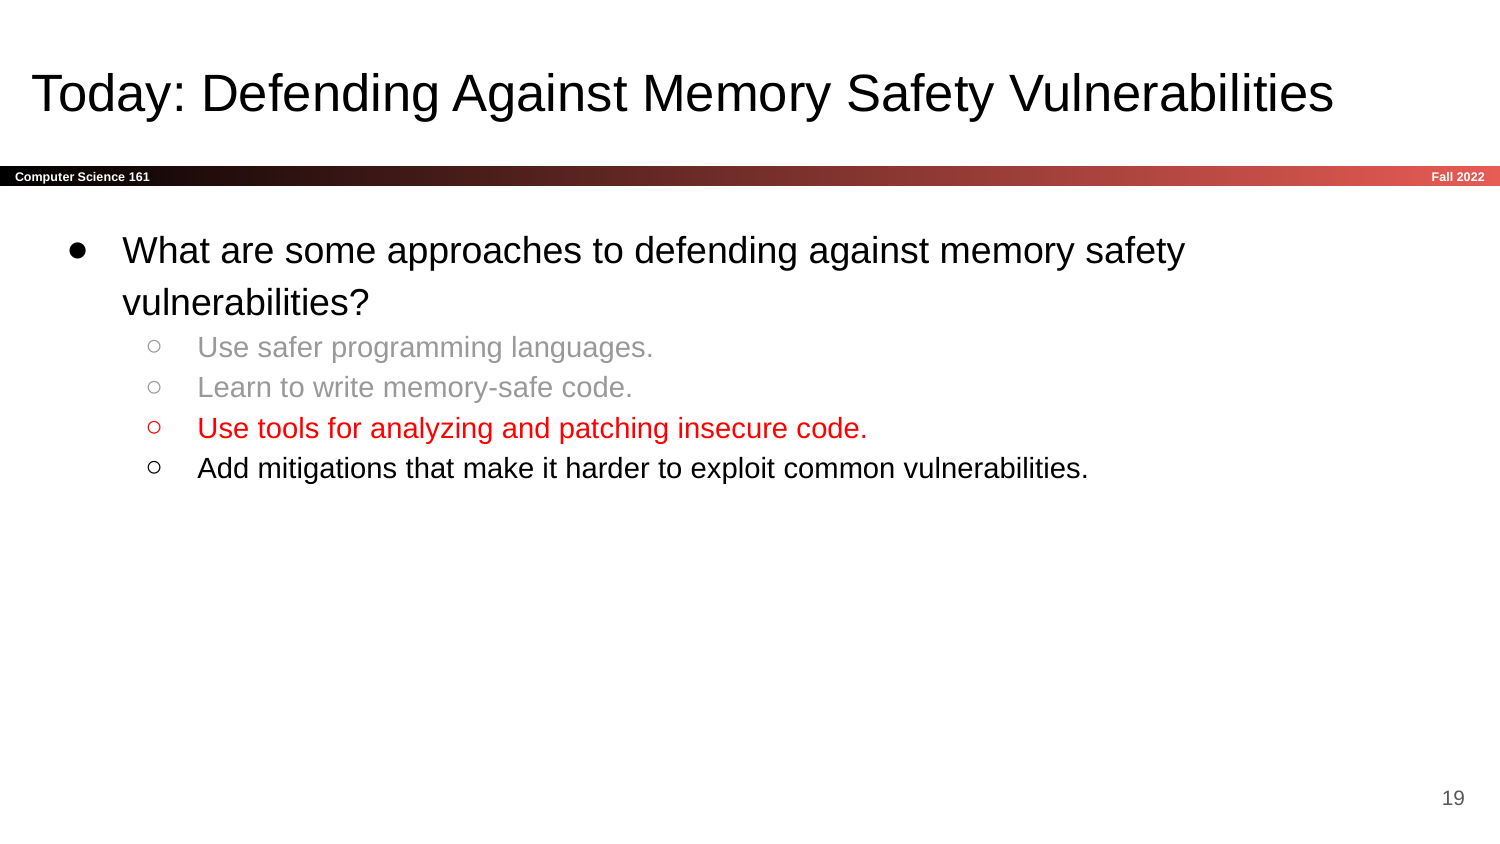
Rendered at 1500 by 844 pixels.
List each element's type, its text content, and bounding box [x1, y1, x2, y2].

slide_number ‹#› [1389, 764, 1480, 830]
title Today: Defending Against Memory Safety Vulnerabilities [16, 44, 1415, 139]
list What are some approaches to defending against memory safety vulnerabilities? Use safer programming languages. Learn to write memory-safe code. Use tools for analyzing and patching insecure code. Add mitigations that make it harder to exploit common vulnerabilities. [32, 204, 1431, 823]
